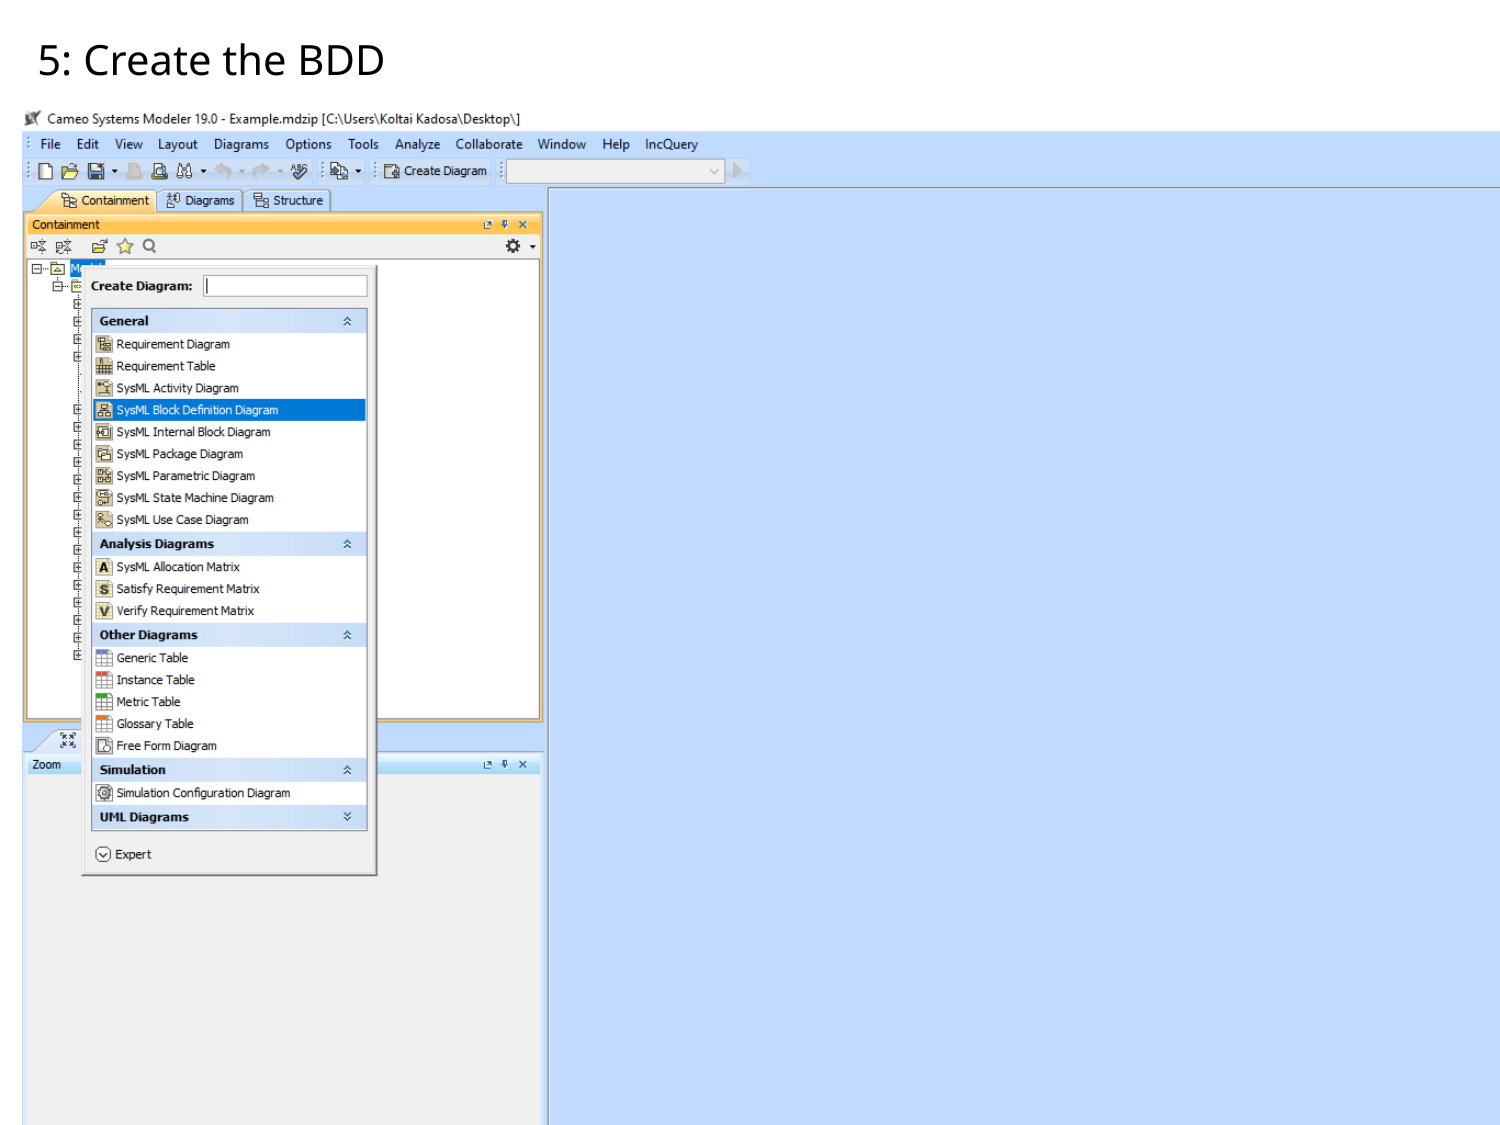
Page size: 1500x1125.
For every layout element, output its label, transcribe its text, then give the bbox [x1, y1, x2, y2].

picture [22, 106, 1500, 1125]
text_box 5: Create the BDD [22, 18, 1317, 106]
